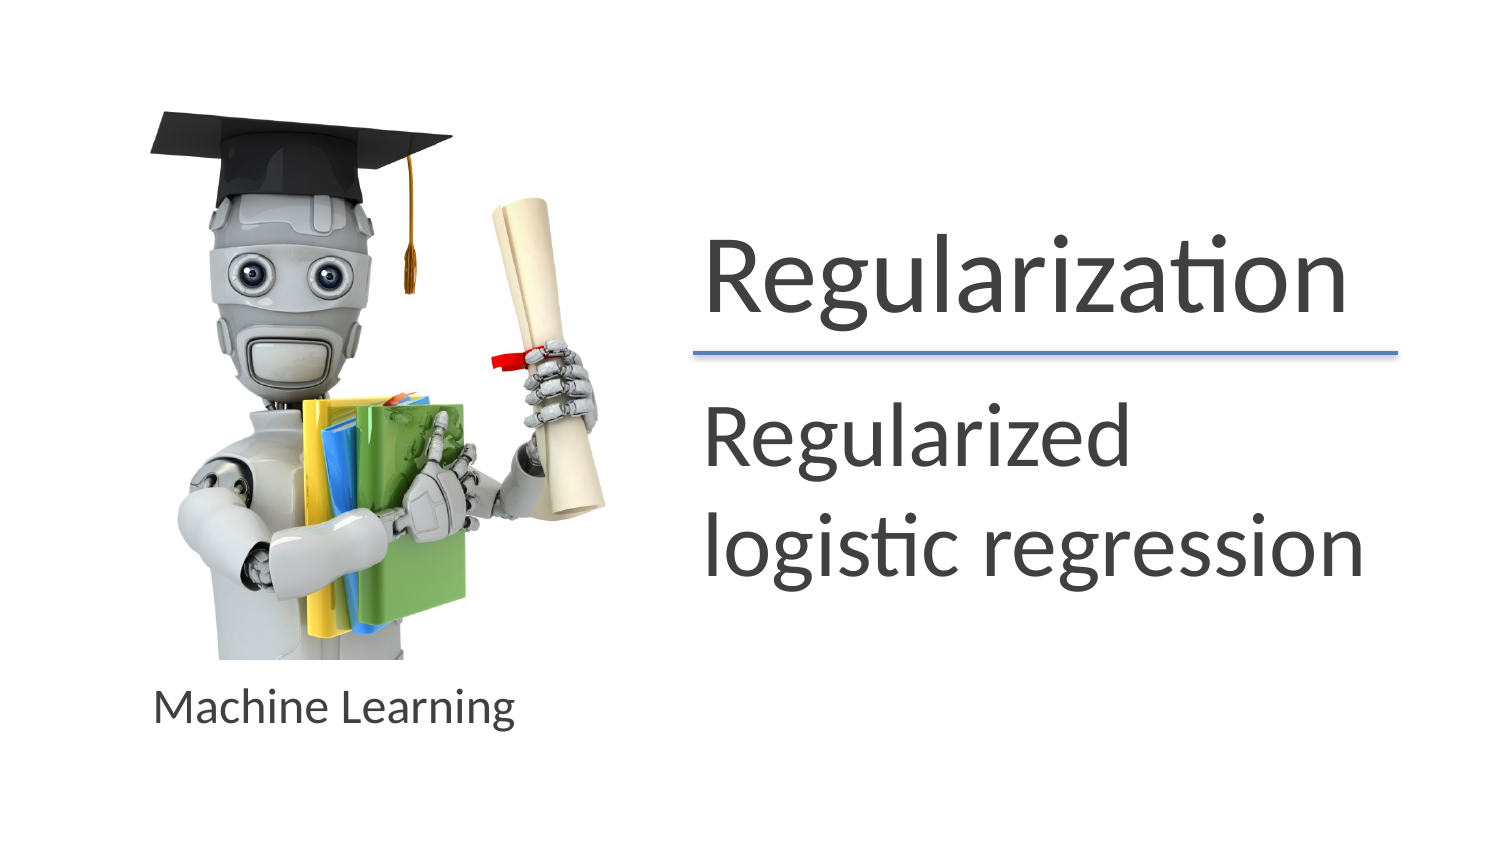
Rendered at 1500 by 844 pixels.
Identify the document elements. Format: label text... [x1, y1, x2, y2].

title Regularized logistic regression [687, 346, 1425, 622]
text_box Regularization [687, 150, 1500, 385]
picture [112, 59, 638, 660]
text_box Machine Learning [137, 669, 613, 772]
